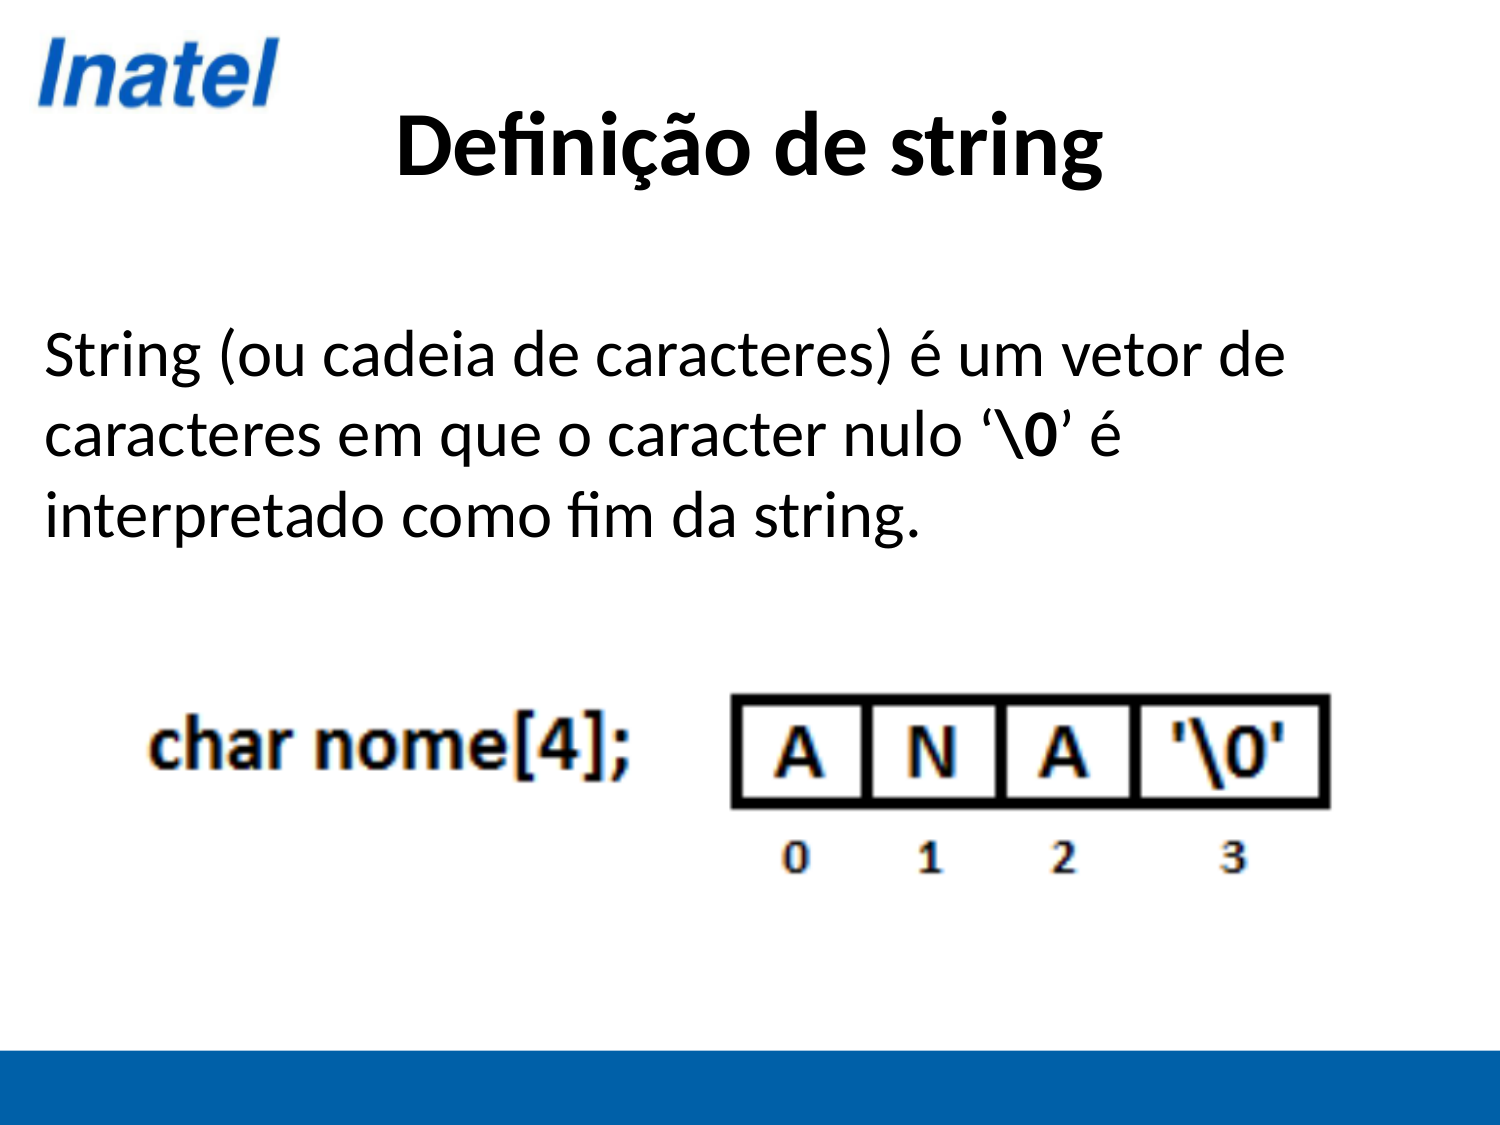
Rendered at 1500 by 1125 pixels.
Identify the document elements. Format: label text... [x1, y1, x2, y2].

picture [29, 30, 288, 114]
list String (ou cadeia de caracteres) é um vetor de caracteres em que o caracter nulo ‘\0’ é interpretado como fim da string. [29, 302, 1425, 1048]
title Definição de string [75, 45, 1425, 233]
picture [140, 656, 1360, 890]
text_box [0, 1048, 1500, 1125]
